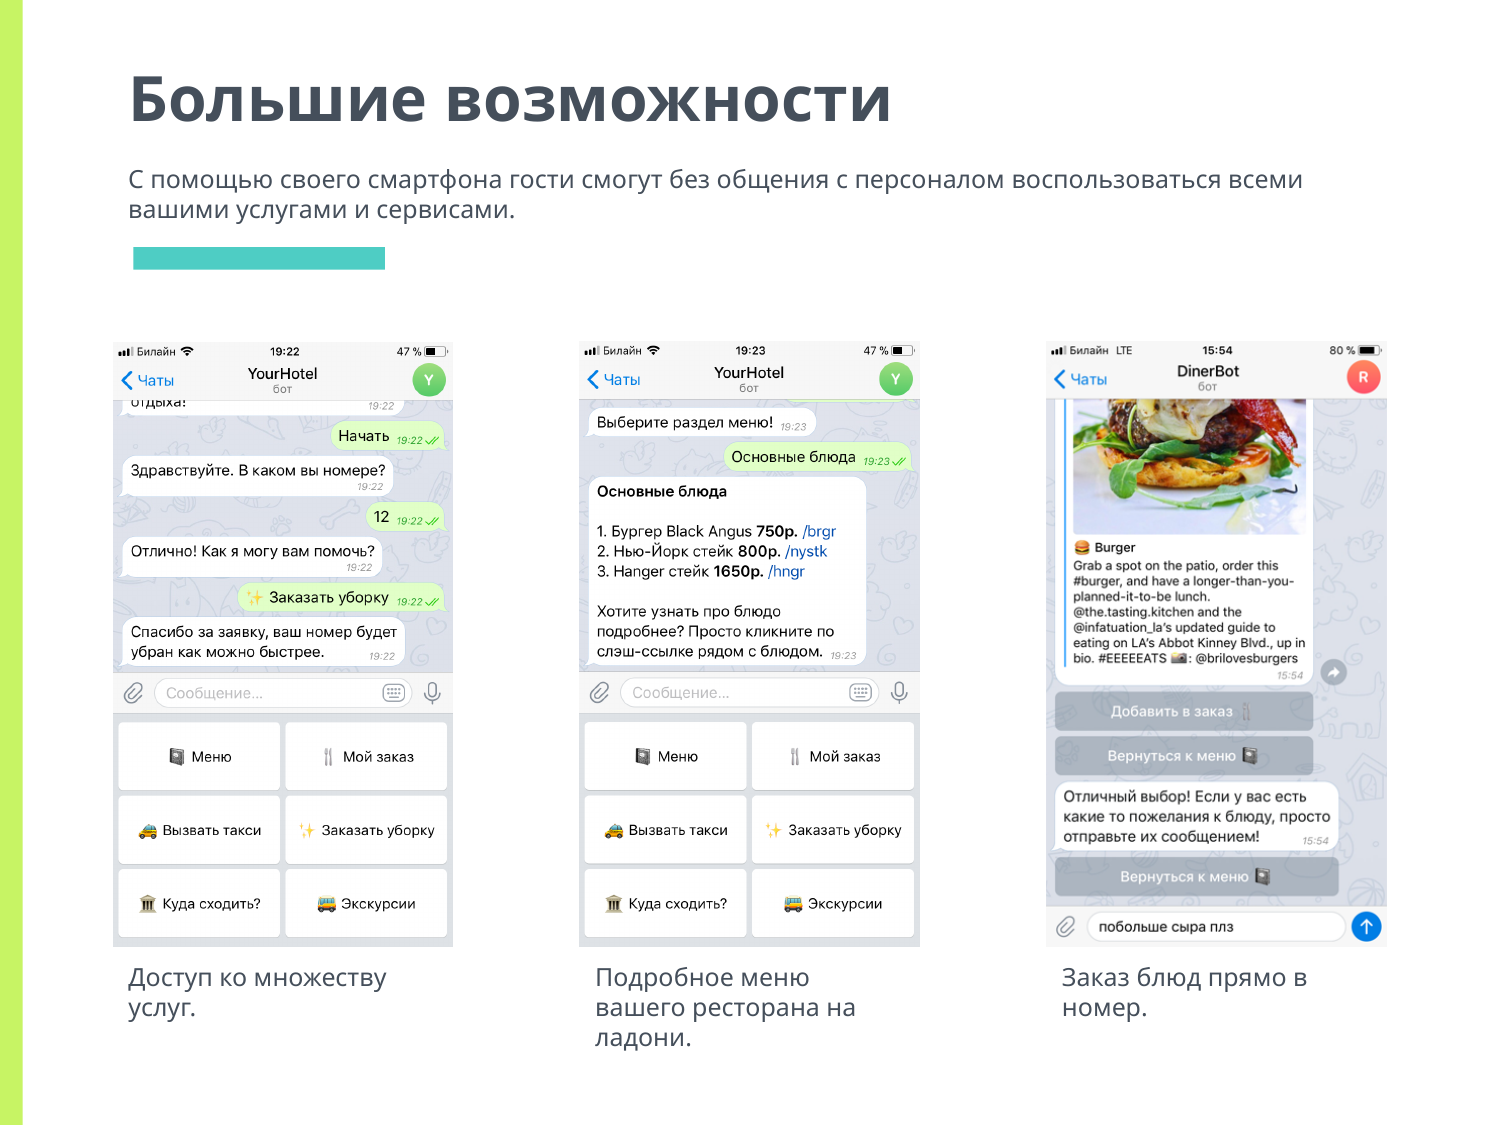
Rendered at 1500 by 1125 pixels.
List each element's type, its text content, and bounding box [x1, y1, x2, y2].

picture [579, 341, 920, 947]
picture [1046, 341, 1387, 947]
text_box С помощью своего смартфона гости смогут без общения с персоналом воспользоваться всеми вашими услугами и сервисами. [113, 148, 1325, 273]
text_box Заказ блюд прямо в номер. [1046, 953, 1387, 1058]
text_box Подробное меню вашего ресторана на ладони. [580, 953, 920, 1058]
picture [113, 341, 454, 947]
title Большие возможности [113, 52, 1387, 149]
text_box Доступ ко множеству услуг. [113, 953, 454, 1044]
